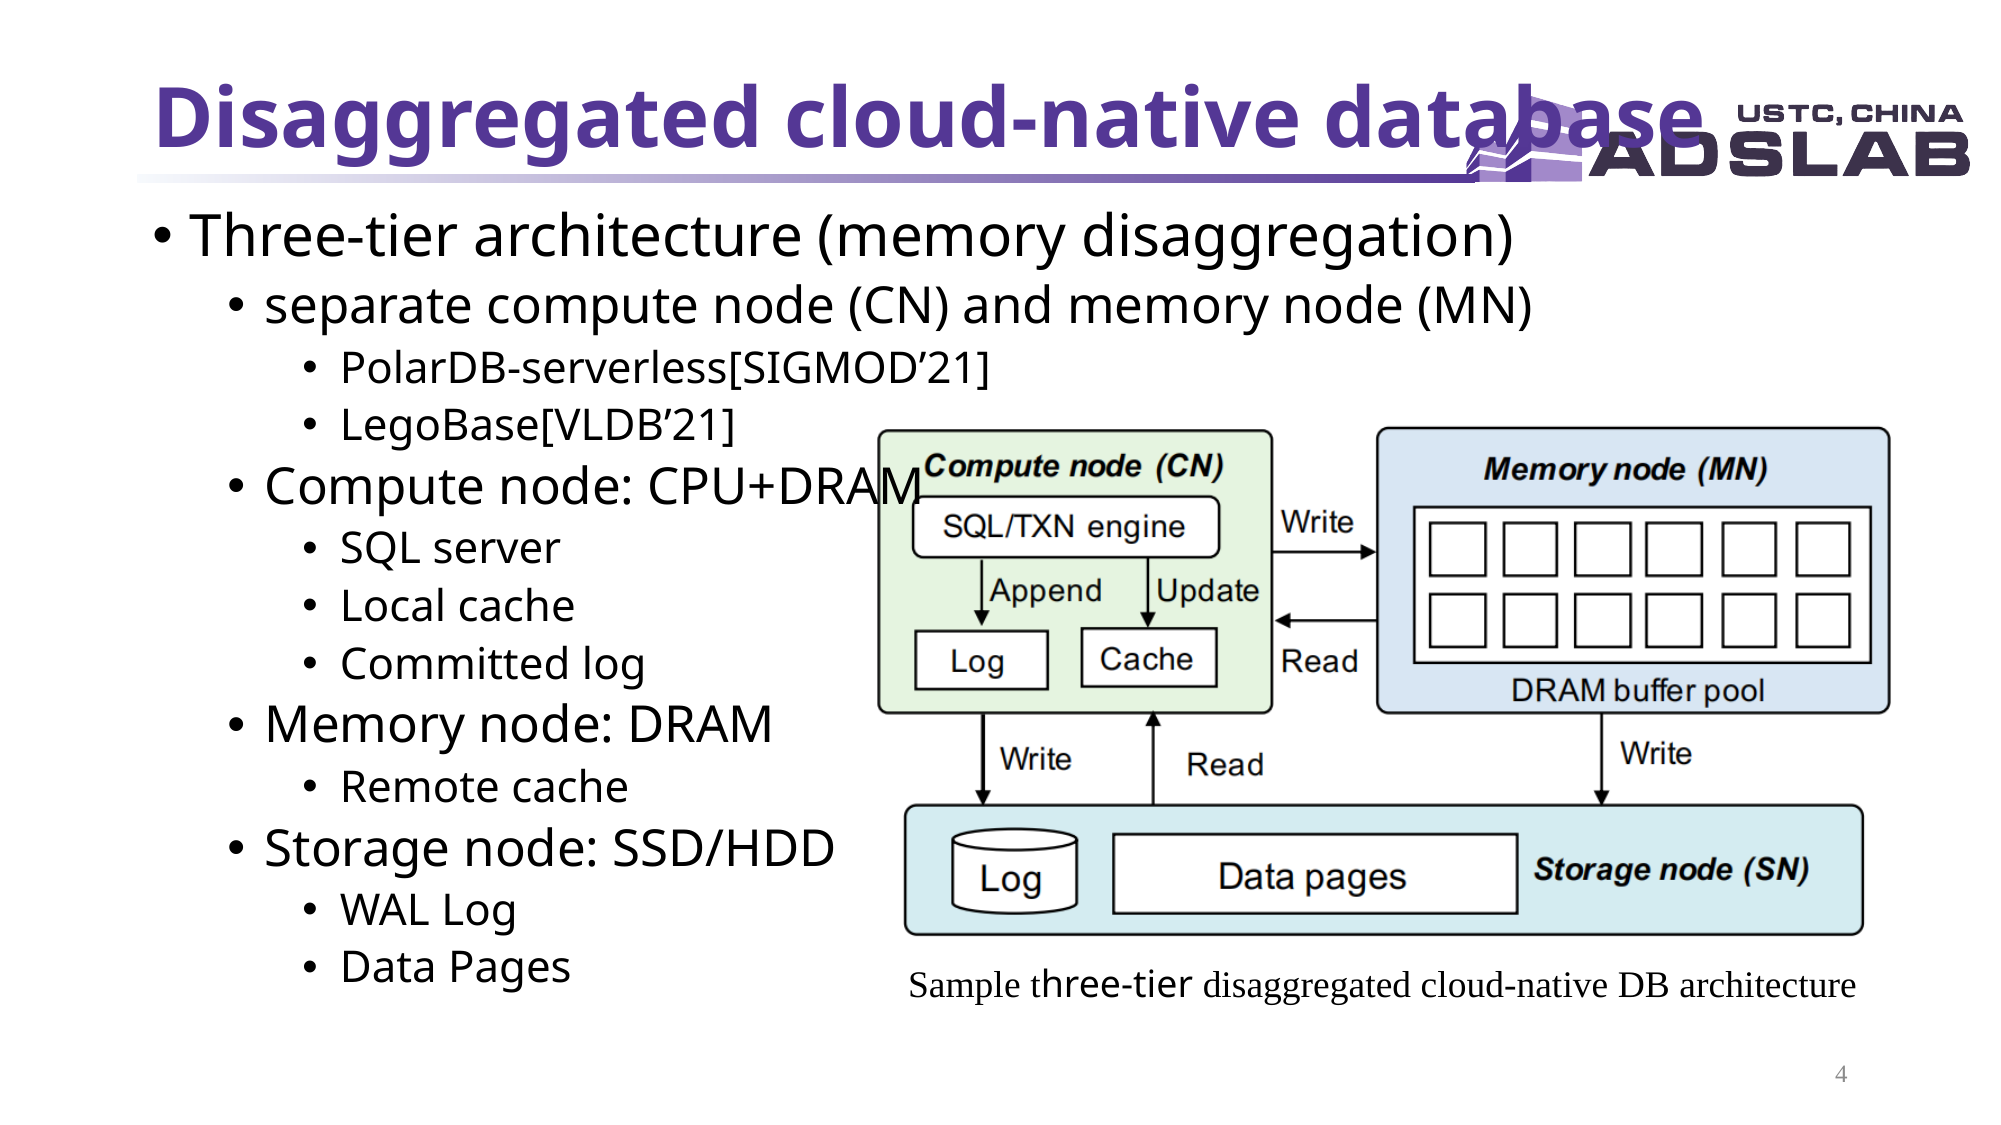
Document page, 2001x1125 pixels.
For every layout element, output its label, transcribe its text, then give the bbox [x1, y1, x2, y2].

picture [1470, 93, 1976, 183]
text_box Sample three-tier disaggregated cloud-native DB architecture [877, 953, 1889, 1013]
picture [866, 418, 1900, 953]
list Three-tier architecture (memory disaggregation) separate compute node (CN) and memory node (MN) PolarDB-serverless[SIGMOD’21] LegoBase[VLDB’21] Compute node: CPU+DRAM SQL server Local cache Committed log Memory node: DRAM Remote cache Storage node: SSD/HDD WAL Log Data Pages [137, 199, 1863, 1014]
title Disaggregated cloud-native database [137, 63, 1863, 177]
